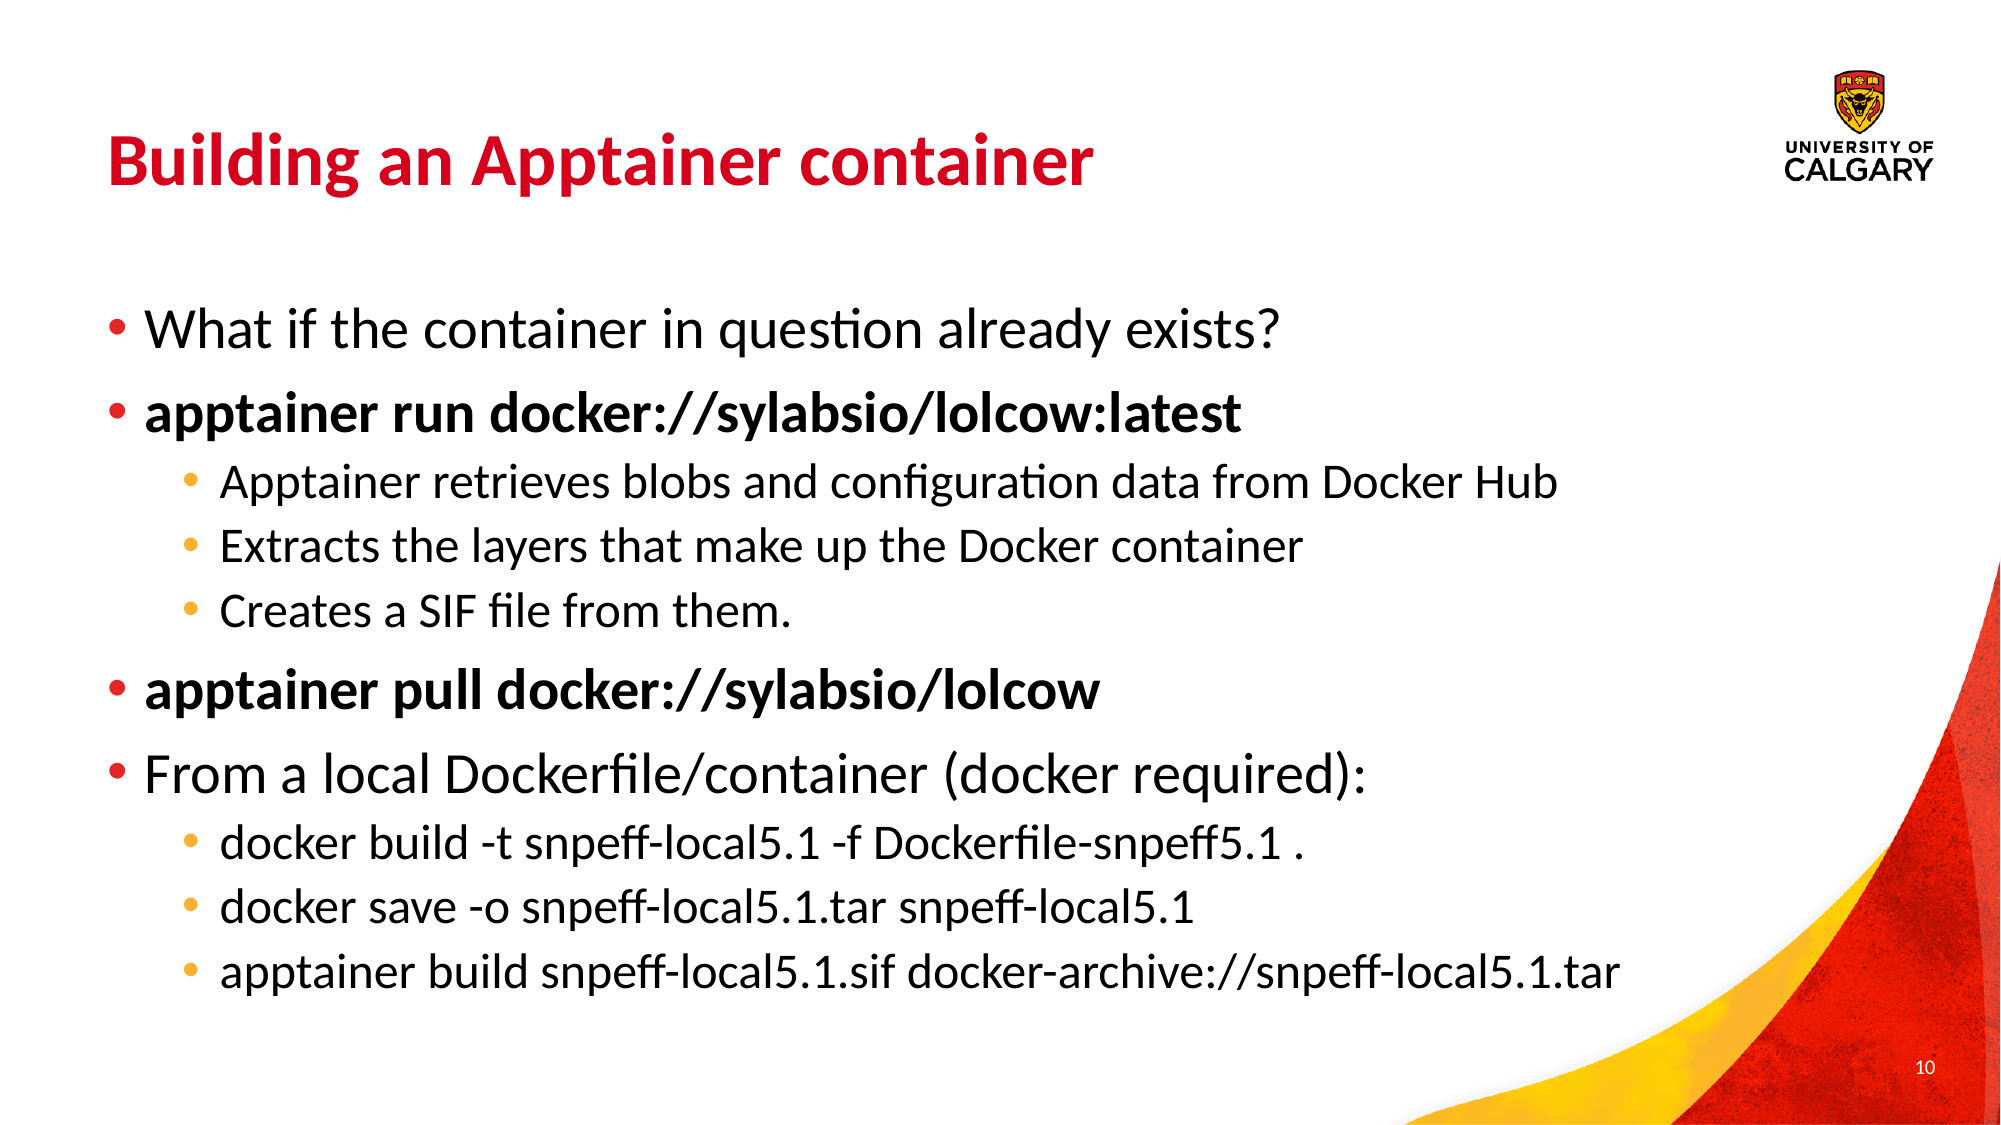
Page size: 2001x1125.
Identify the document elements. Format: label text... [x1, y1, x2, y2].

title Building an Apptainer container [92, 76, 1688, 246]
slide_number 10 [1500, 1046, 1951, 1107]
list What if the container in question already exists? apptainer run docker://sylabsio/lolcow:latest Apptainer retrieves blobs and configuration data from Docker Hub Extracts the layers that make up the Docker container Creates a SIF file from them. apptainer pull docker://sylabsio/lolcow From a local Dockerfile/container (docker required): docker build -t snpeff-local5.1 -f Dockerfile-snpeff5.1 . docker save -o snpeff-local5.1.tar snpeff-local5.1 apptainer build snpeff-local5.1.sif docker-archive://snpeff-local5.1.tar [92, 290, 1688, 966]
picture [0, 0, 2001, 1125]
